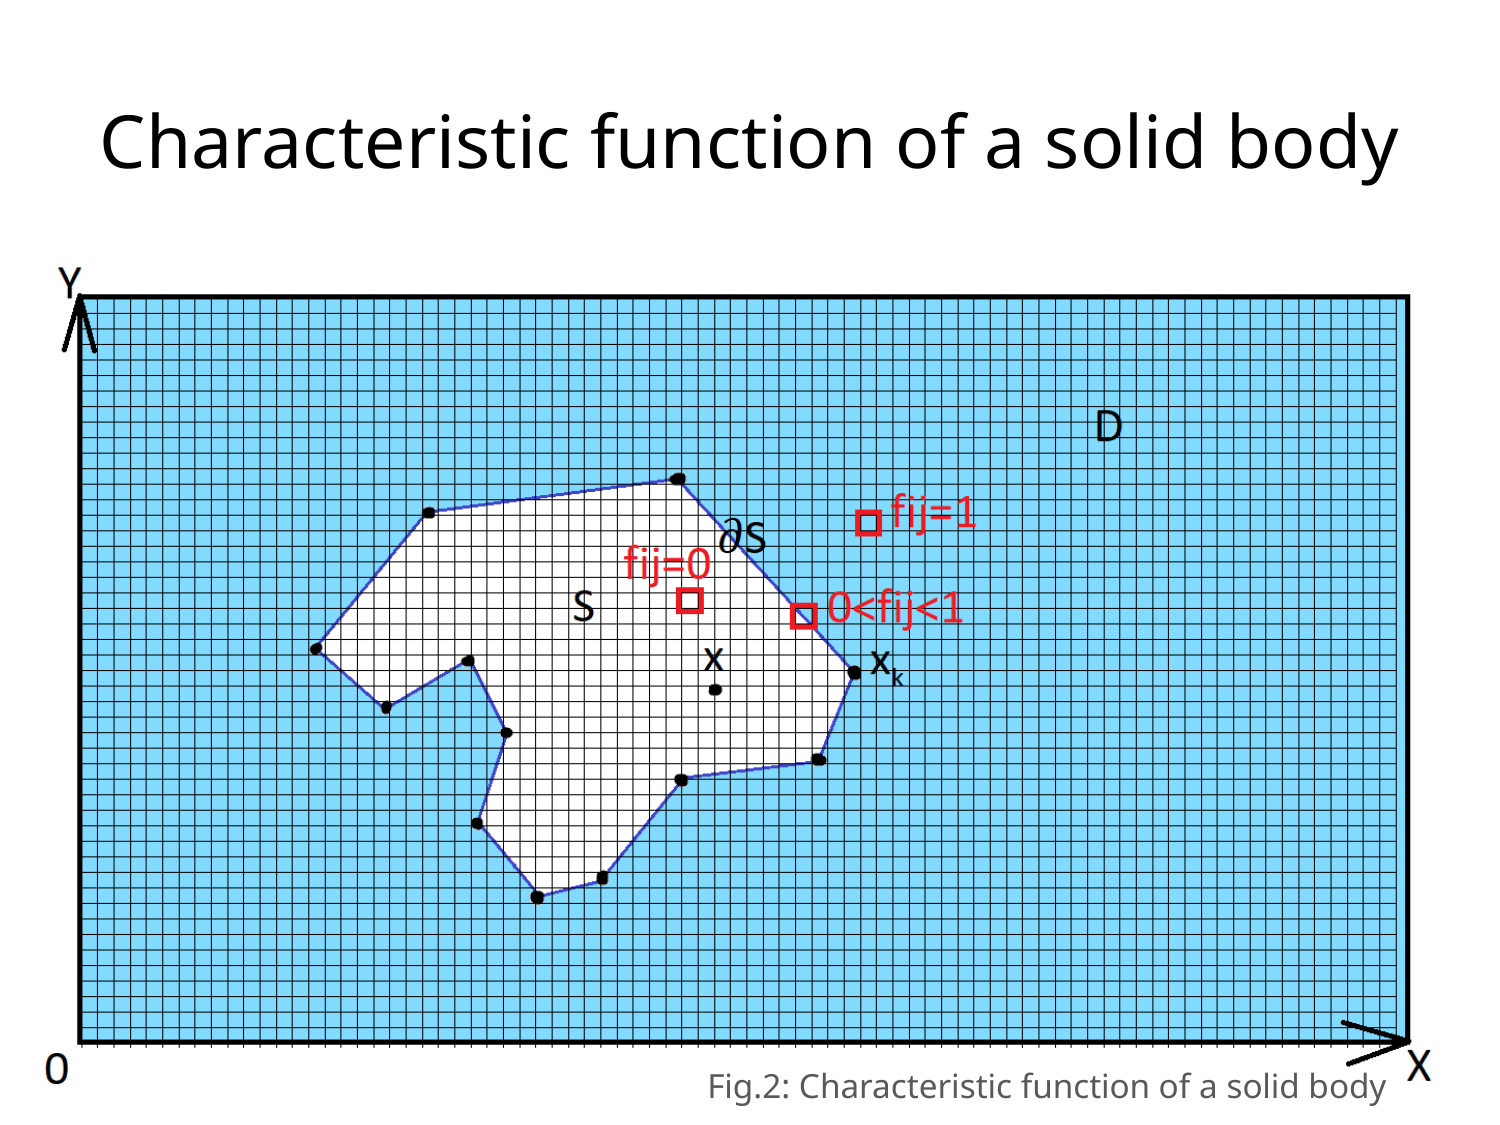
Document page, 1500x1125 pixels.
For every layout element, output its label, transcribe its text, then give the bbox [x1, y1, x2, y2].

title Characteristic function of a solid body [75, 45, 1425, 226]
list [11, 227, 1489, 1112]
